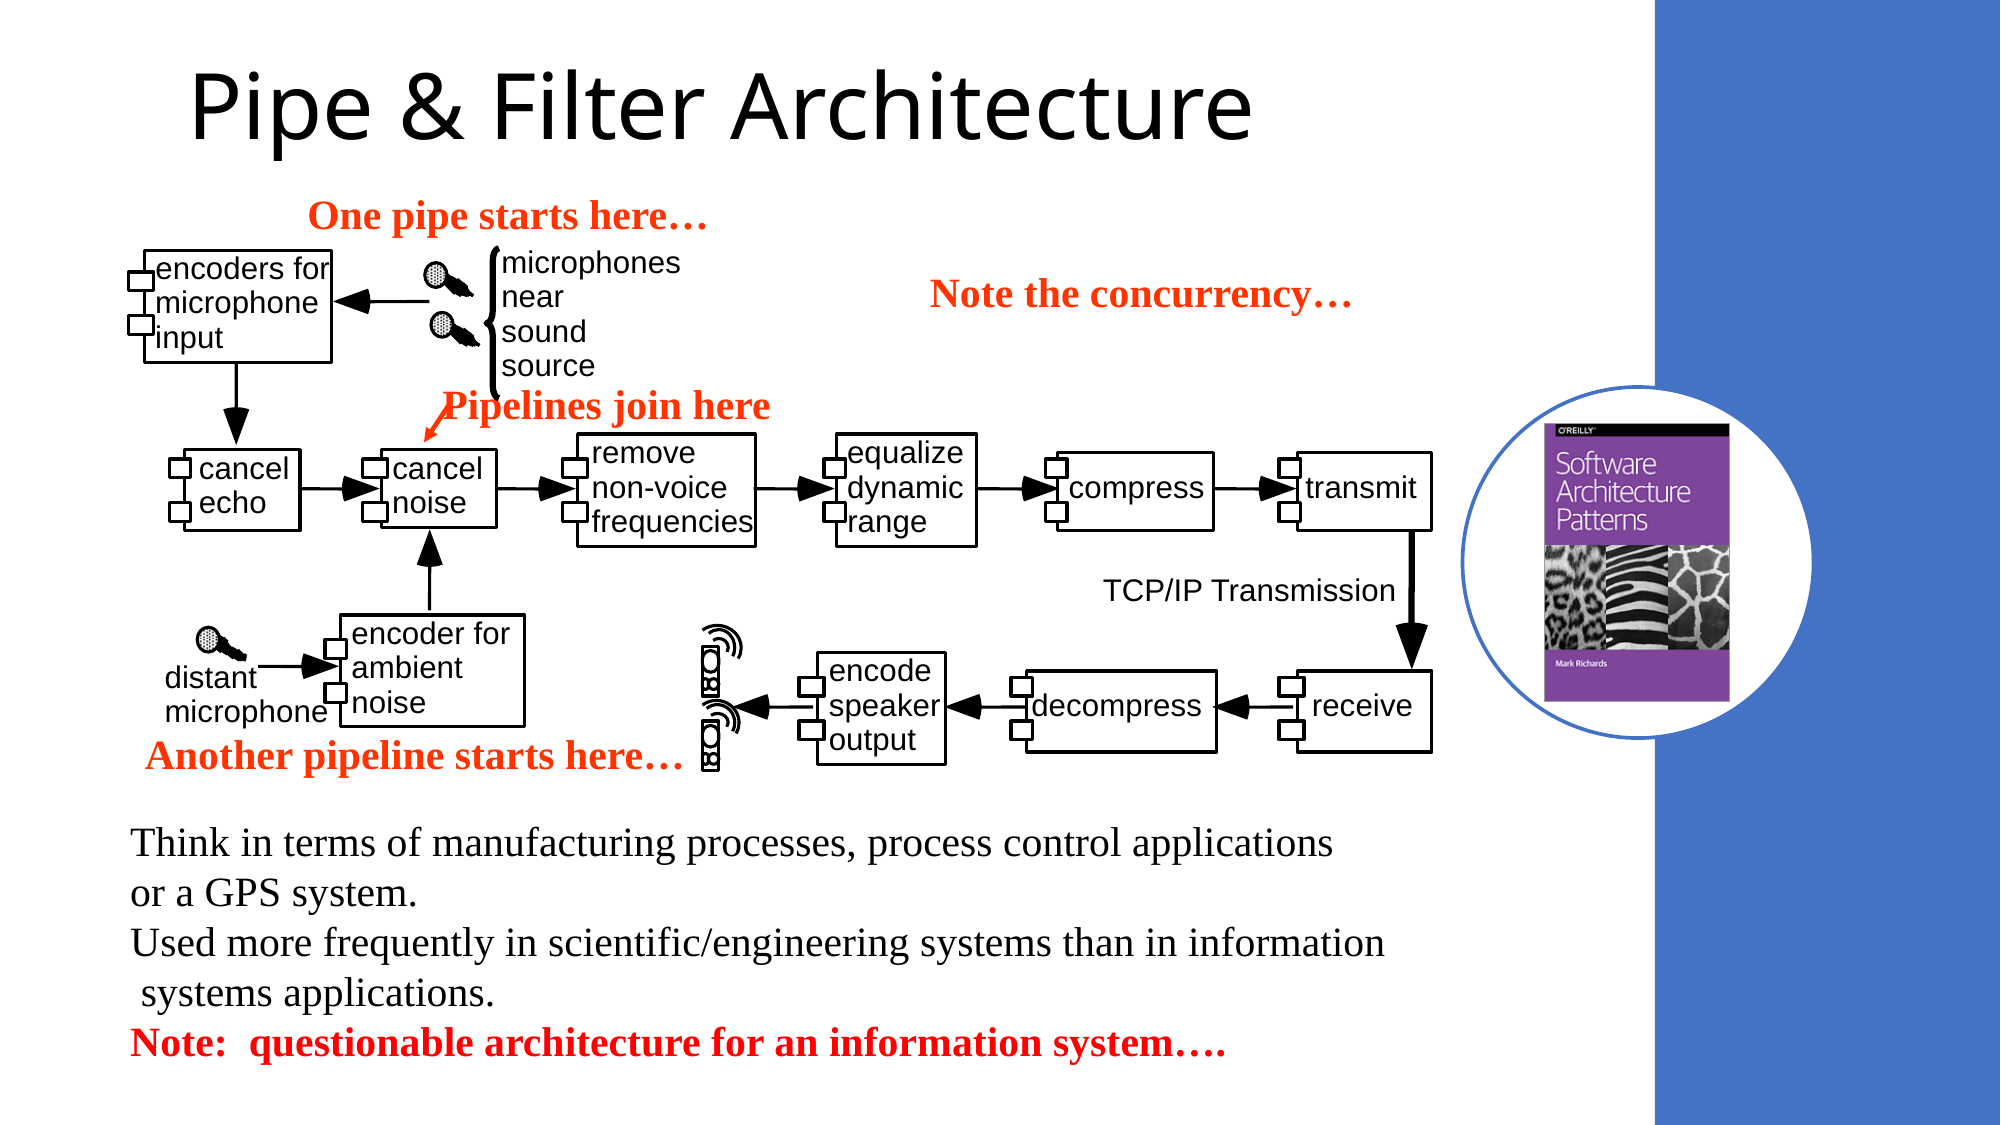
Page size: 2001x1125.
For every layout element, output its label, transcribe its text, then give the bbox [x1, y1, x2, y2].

text_box Note the concurrency… [921, 257, 1376, 323]
text_box [1057, 452, 1214, 531]
text_box [836, 434, 977, 547]
text_box [301, 653, 340, 680]
text_box [944, 693, 982, 720]
text_box [562, 502, 588, 522]
text_box [1010, 721, 1033, 740]
picture [1544, 423, 1732, 702]
text_box distant [164, 656, 259, 691]
text_box [416, 529, 443, 567]
text_box [1395, 622, 1428, 670]
text_box [362, 458, 388, 478]
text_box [702, 625, 742, 696]
text_box [1297, 670, 1432, 752]
text_box [1279, 721, 1304, 740]
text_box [430, 312, 480, 346]
text_box [1021, 475, 1057, 502]
text_box [1654, 0, 2000, 1125]
text_box [144, 250, 332, 363]
text_box [325, 683, 347, 703]
text_box [381, 449, 497, 528]
text_box [799, 677, 824, 696]
text_box [1026, 670, 1217, 752]
text_box [486, 248, 500, 399]
text_box [562, 458, 588, 478]
text_box [1278, 502, 1301, 522]
text_box Think in terms of manufacturing processes, process control applications or a GPS system. Used more frequently in scientific/engineering systems than in information systems applications. Note: questionable architecture for an information system…. [121, 806, 1487, 1022]
text_box [1258, 475, 1297, 502]
text_box [1279, 677, 1304, 696]
text_box TCP/IP Transmission [1102, 569, 1399, 608]
text_box [1045, 502, 1067, 522]
text_box [342, 475, 380, 502]
text_box One pipe starts here… [299, 179, 731, 245]
text_box [823, 458, 846, 478]
text_box [169, 502, 191, 522]
text_box [424, 404, 450, 443]
text_box [362, 502, 388, 522]
text_box microphones [501, 245, 683, 280]
text_box [577, 435, 756, 547]
text_box source [501, 345, 598, 369]
text_box [823, 502, 846, 522]
text_box [332, 288, 371, 315]
text_box [184, 449, 301, 531]
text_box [702, 700, 742, 771]
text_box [424, 262, 474, 296]
text_box [797, 475, 835, 502]
text_box [1278, 458, 1301, 478]
text_box [1045, 458, 1067, 478]
text_box Pipelines join here [433, 369, 793, 435]
text_box [169, 458, 191, 478]
text_box [1217, 694, 1250, 720]
text_box [1010, 677, 1033, 696]
text_box Another pipeline starts here… [136, 719, 707, 785]
text_box microphone [164, 691, 330, 719]
text_box [799, 721, 824, 740]
text_box [817, 652, 946, 765]
text_box [742, 693, 770, 720]
text_box [223, 407, 250, 445]
text_box [128, 272, 154, 291]
text_box [1297, 452, 1432, 531]
text_box sound [501, 310, 589, 345]
text_box near [501, 276, 566, 310]
text_box [538, 475, 576, 502]
text_box [325, 639, 347, 659]
text_box [1461, 385, 1815, 740]
text_box [340, 614, 525, 719]
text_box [197, 627, 246, 661]
title Pipe & Filter Architecture [172, 1, 1399, 219]
text_box [128, 315, 154, 335]
